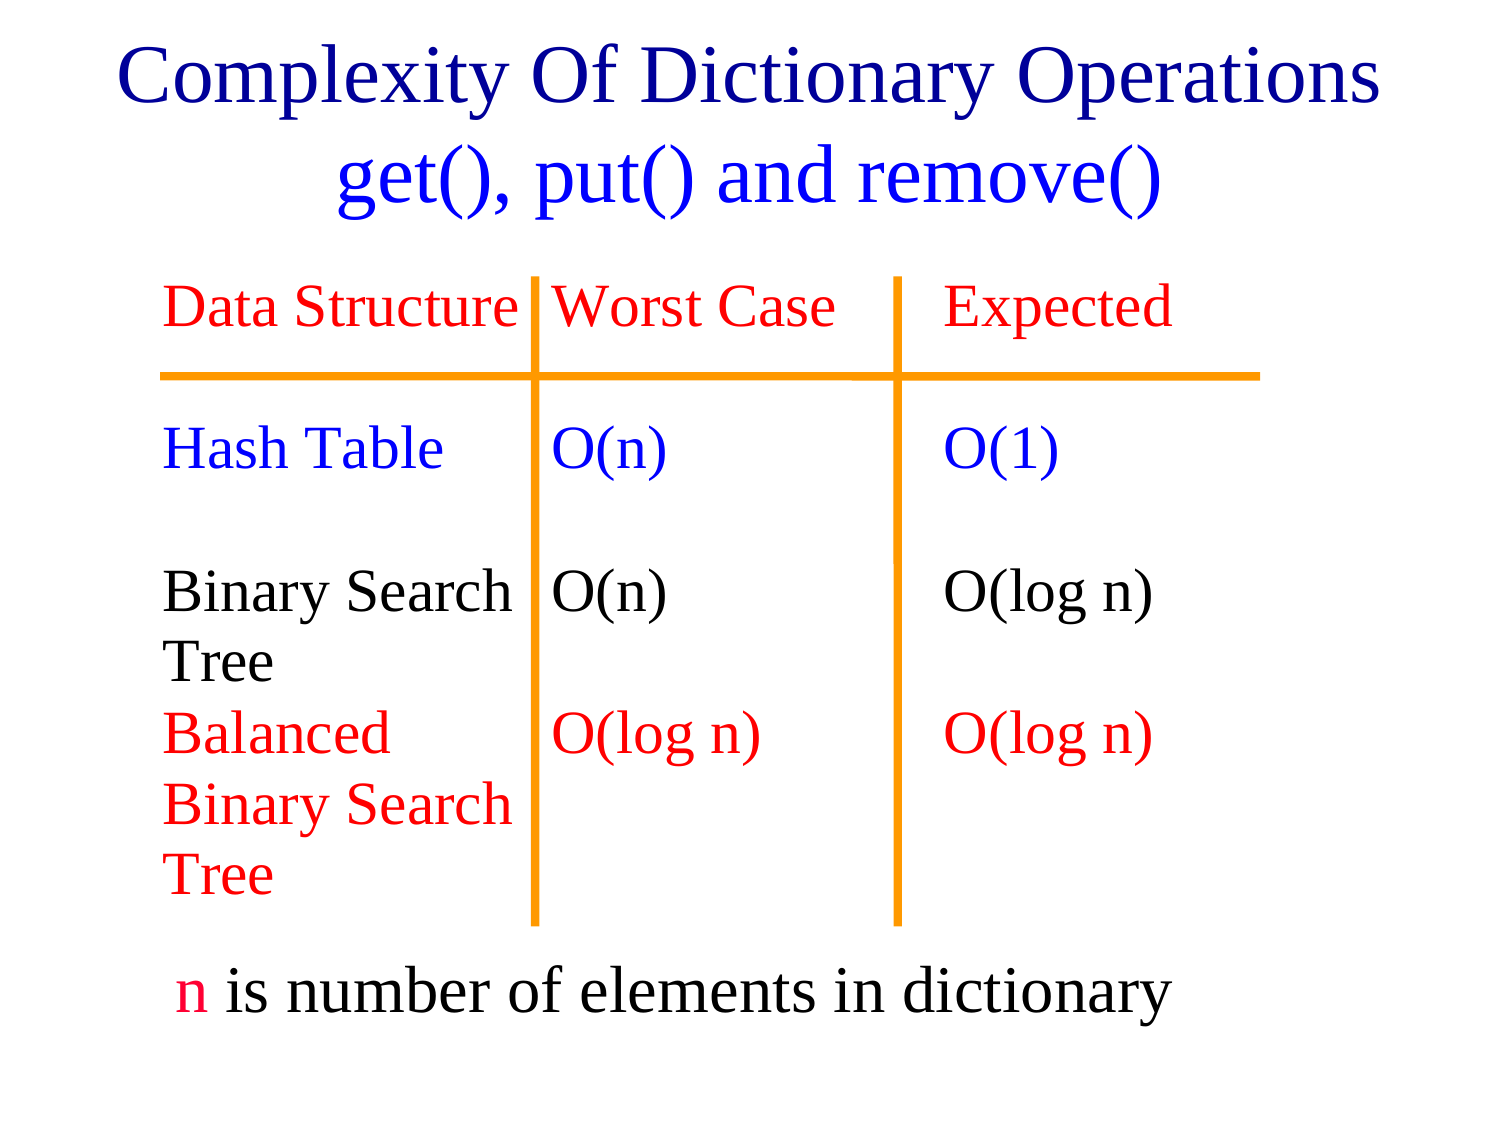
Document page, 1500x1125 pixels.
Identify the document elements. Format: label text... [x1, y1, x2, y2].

title Complexity Of Dictionary Operations get(), put() and remove() [37, 24, 1463, 213]
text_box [137, 262, 1348, 1035]
